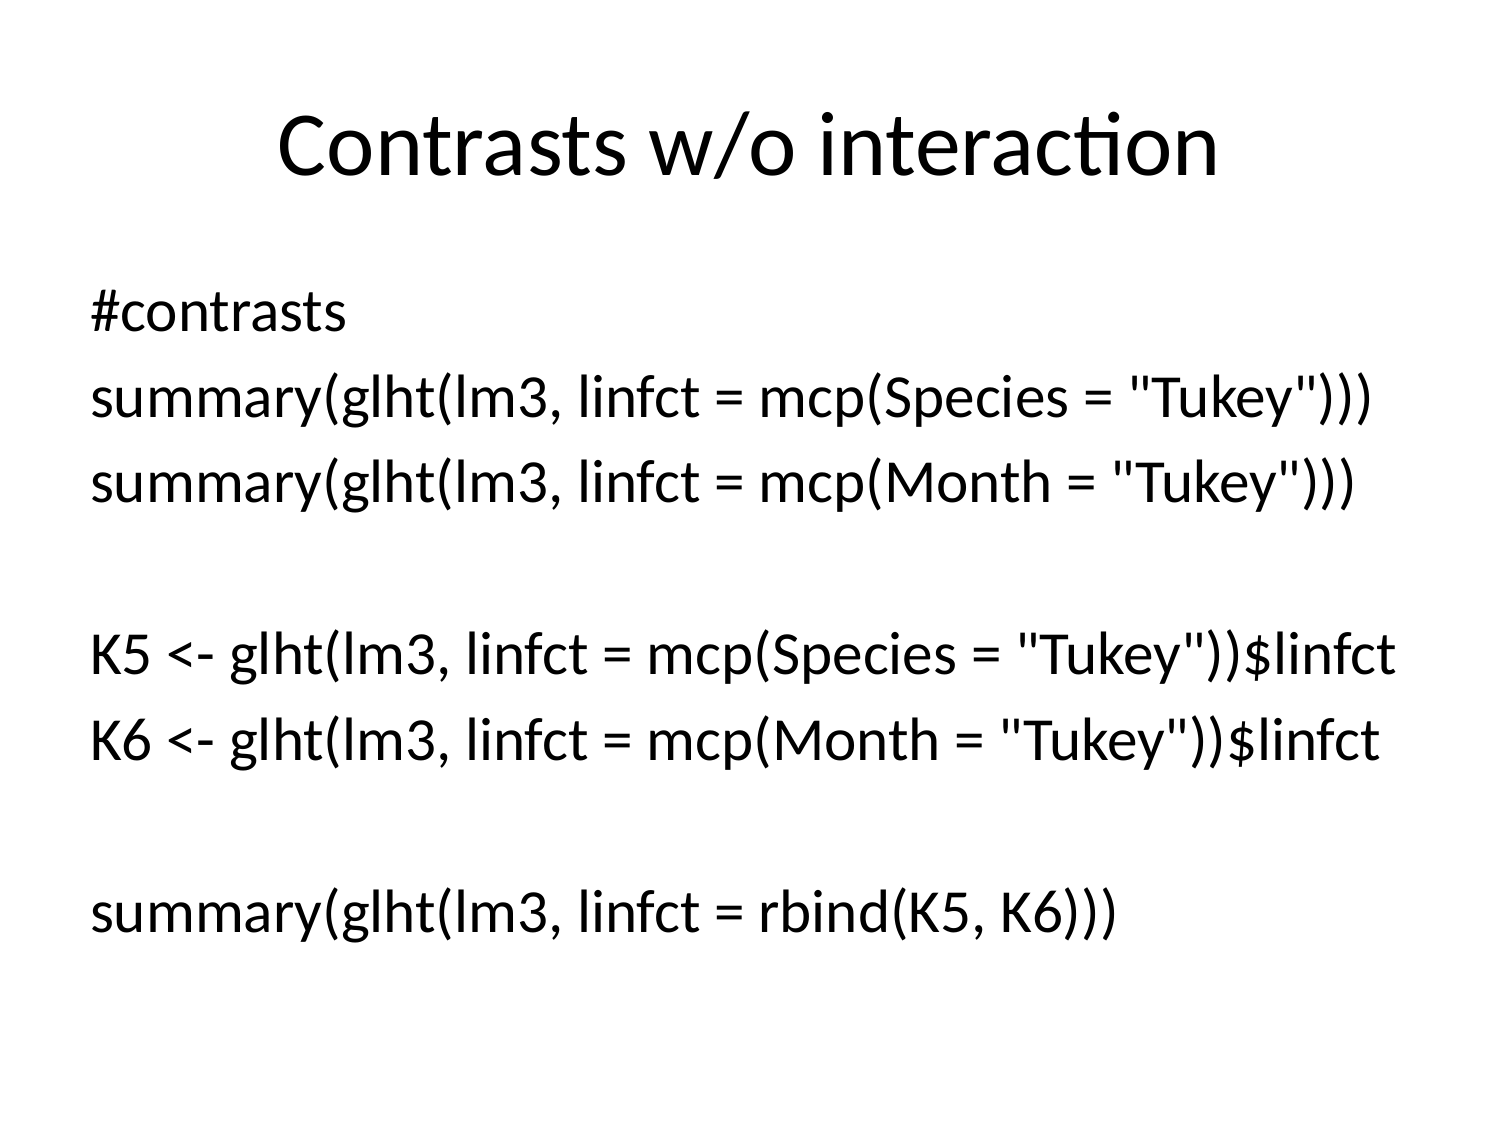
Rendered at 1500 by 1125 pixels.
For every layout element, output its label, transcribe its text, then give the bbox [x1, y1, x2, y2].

title Contrasts w/o interaction [75, 45, 1425, 233]
list #contrasts summary(glht(lm3, linfct = mcp(Species = "Tukey"))) summary(glht(lm3, linfct = mcp(Month = "Tukey"))) K5 <- glht(lm3, linfct = mcp(Species = "Tukey"))$linfct K6 <- glht(lm3, linfct = mcp(Month = "Tukey"))$linfct summary(glht(lm3, linfct = rbind(K5, K6))) [75, 262, 1425, 1005]
